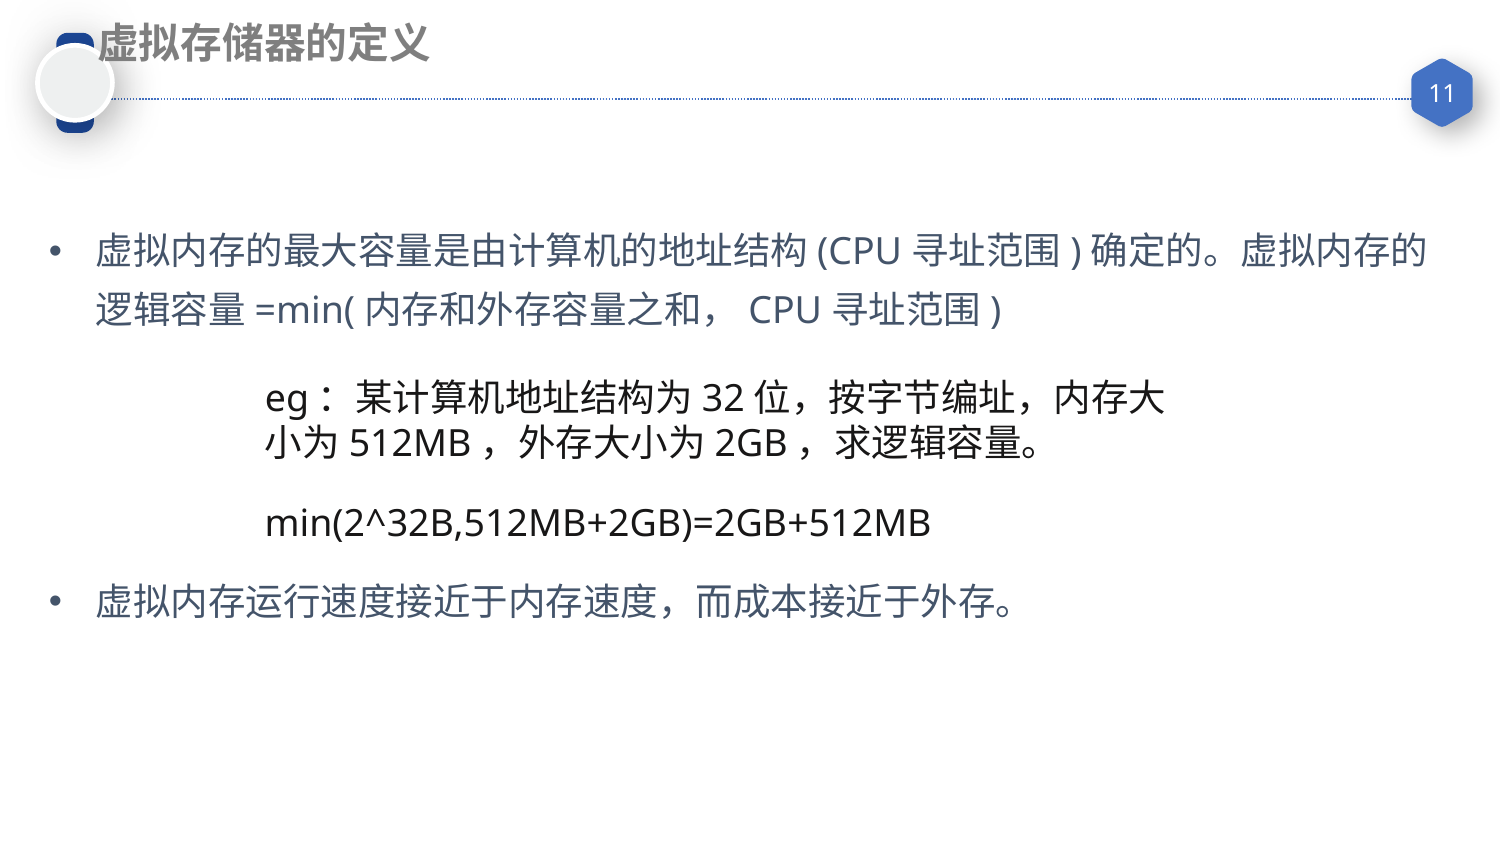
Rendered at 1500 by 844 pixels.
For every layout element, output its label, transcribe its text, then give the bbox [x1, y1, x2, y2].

text_box eg：某计算机地址结构为32位，按字节编址，内存大小为512MB，外存大小为2GB，求逻辑容量。 [249, 366, 1195, 472]
text_box 虚拟存储器的定义 [82, 9, 947, 75]
text_box 虚拟内存的最大容量是由计算机的地址结构(CPU寻址范围)确定的。虚拟内存的逻辑容量=min(内存和外存容量之和，CPU寻址范围) 虚拟内存运行速度接近于内存速度，而成本接近于外存。 [37, 192, 1452, 645]
text_box min(2^32B,512MB+2GB)=2GB+512MB [249, 491, 1000, 552]
